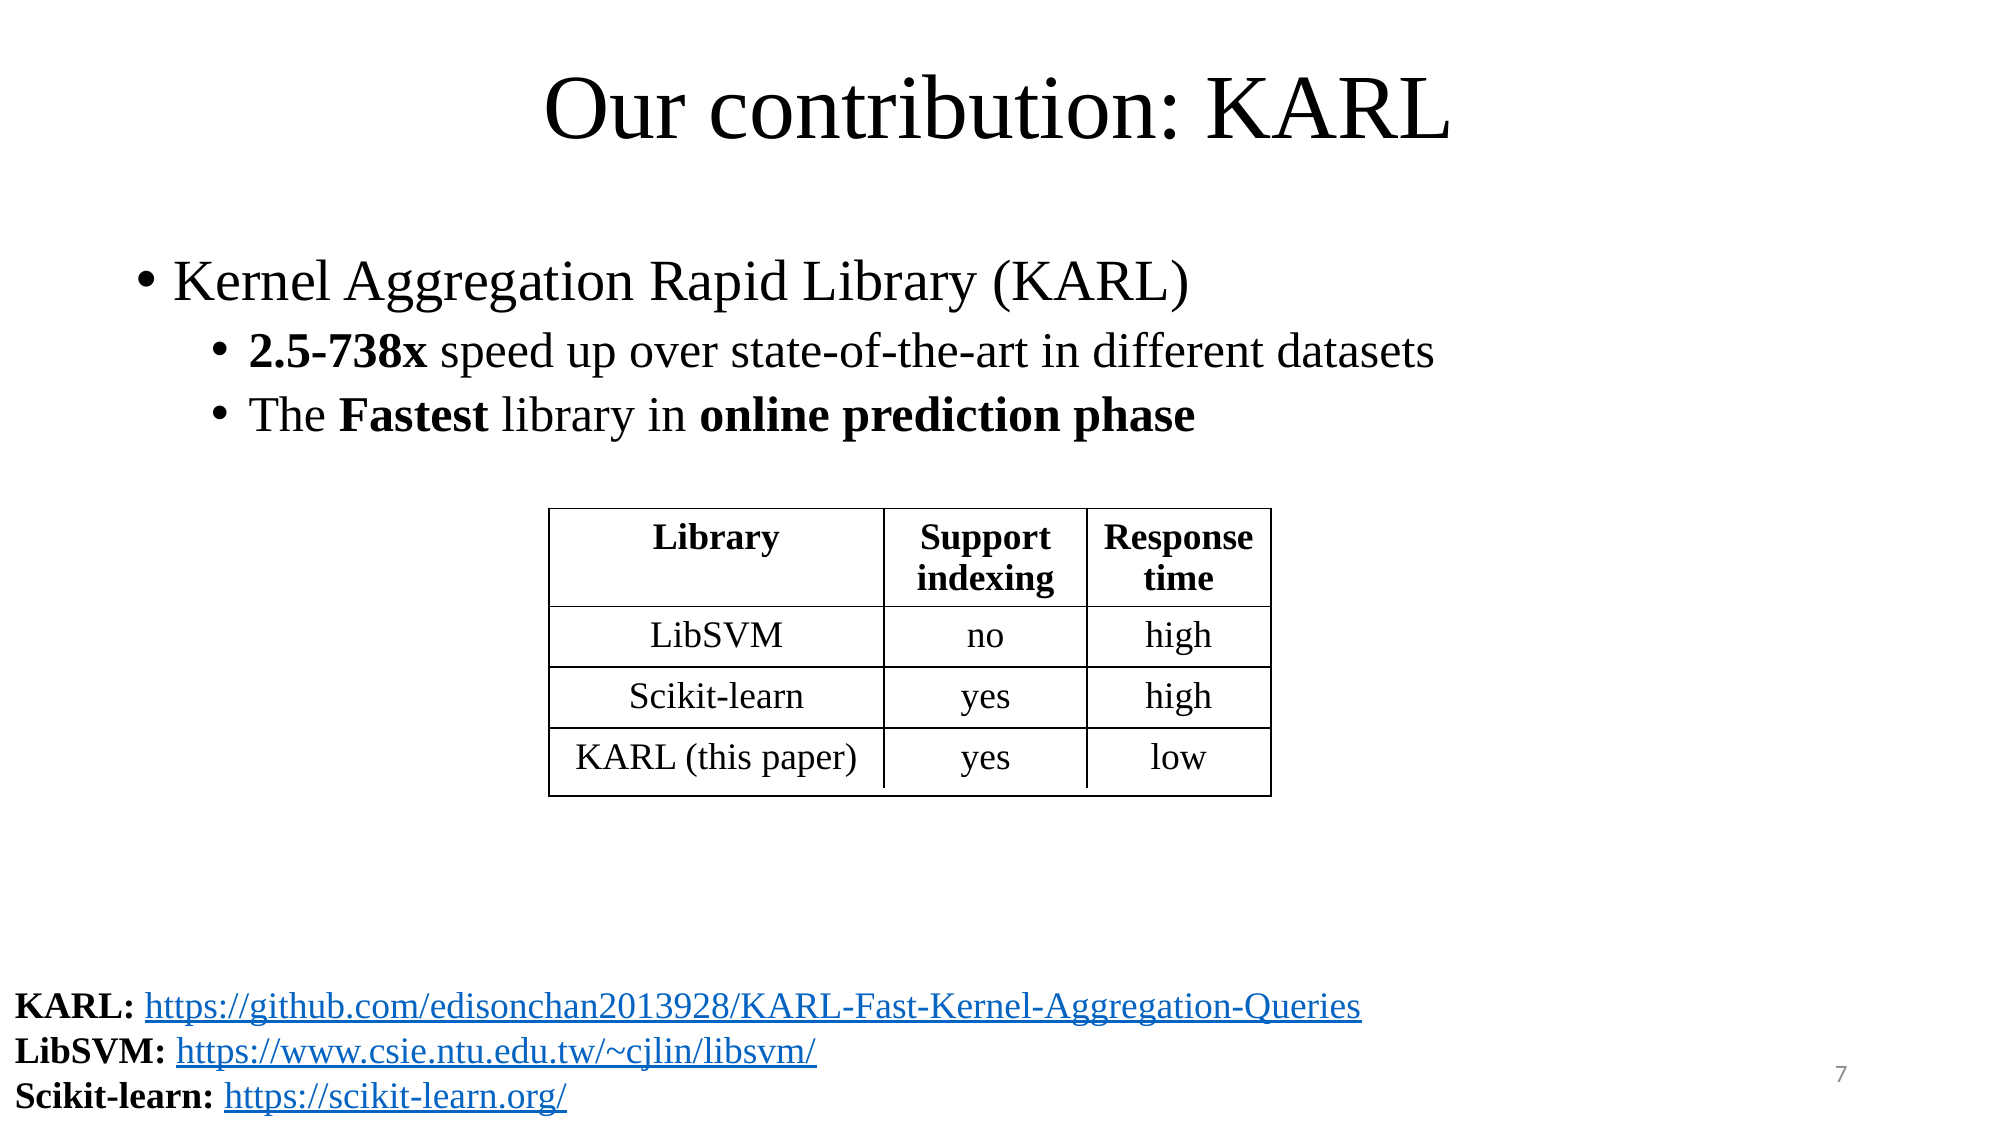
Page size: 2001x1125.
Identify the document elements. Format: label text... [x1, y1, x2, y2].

text_box KARL: https://github.com/edisonchan2013928/KARL-Fast-Kernel-Aggregation-Queries LibSVM: https://www.csie.ntu.edu.tw/~cjlin/libsvm/ Scikit-learn: https://scikit-learn.org/ [0, 973, 1551, 1124]
slide_number 7 [1412, 1042, 1863, 1103]
title Our contribution: KARL [137, 0, 1863, 218]
list Kernel Aggregation Rapid Library (KARL) 2.5-738x speed up over state-of-the-art in different datasets The Fastest library in online prediction phase [121, 243, 1846, 957]
